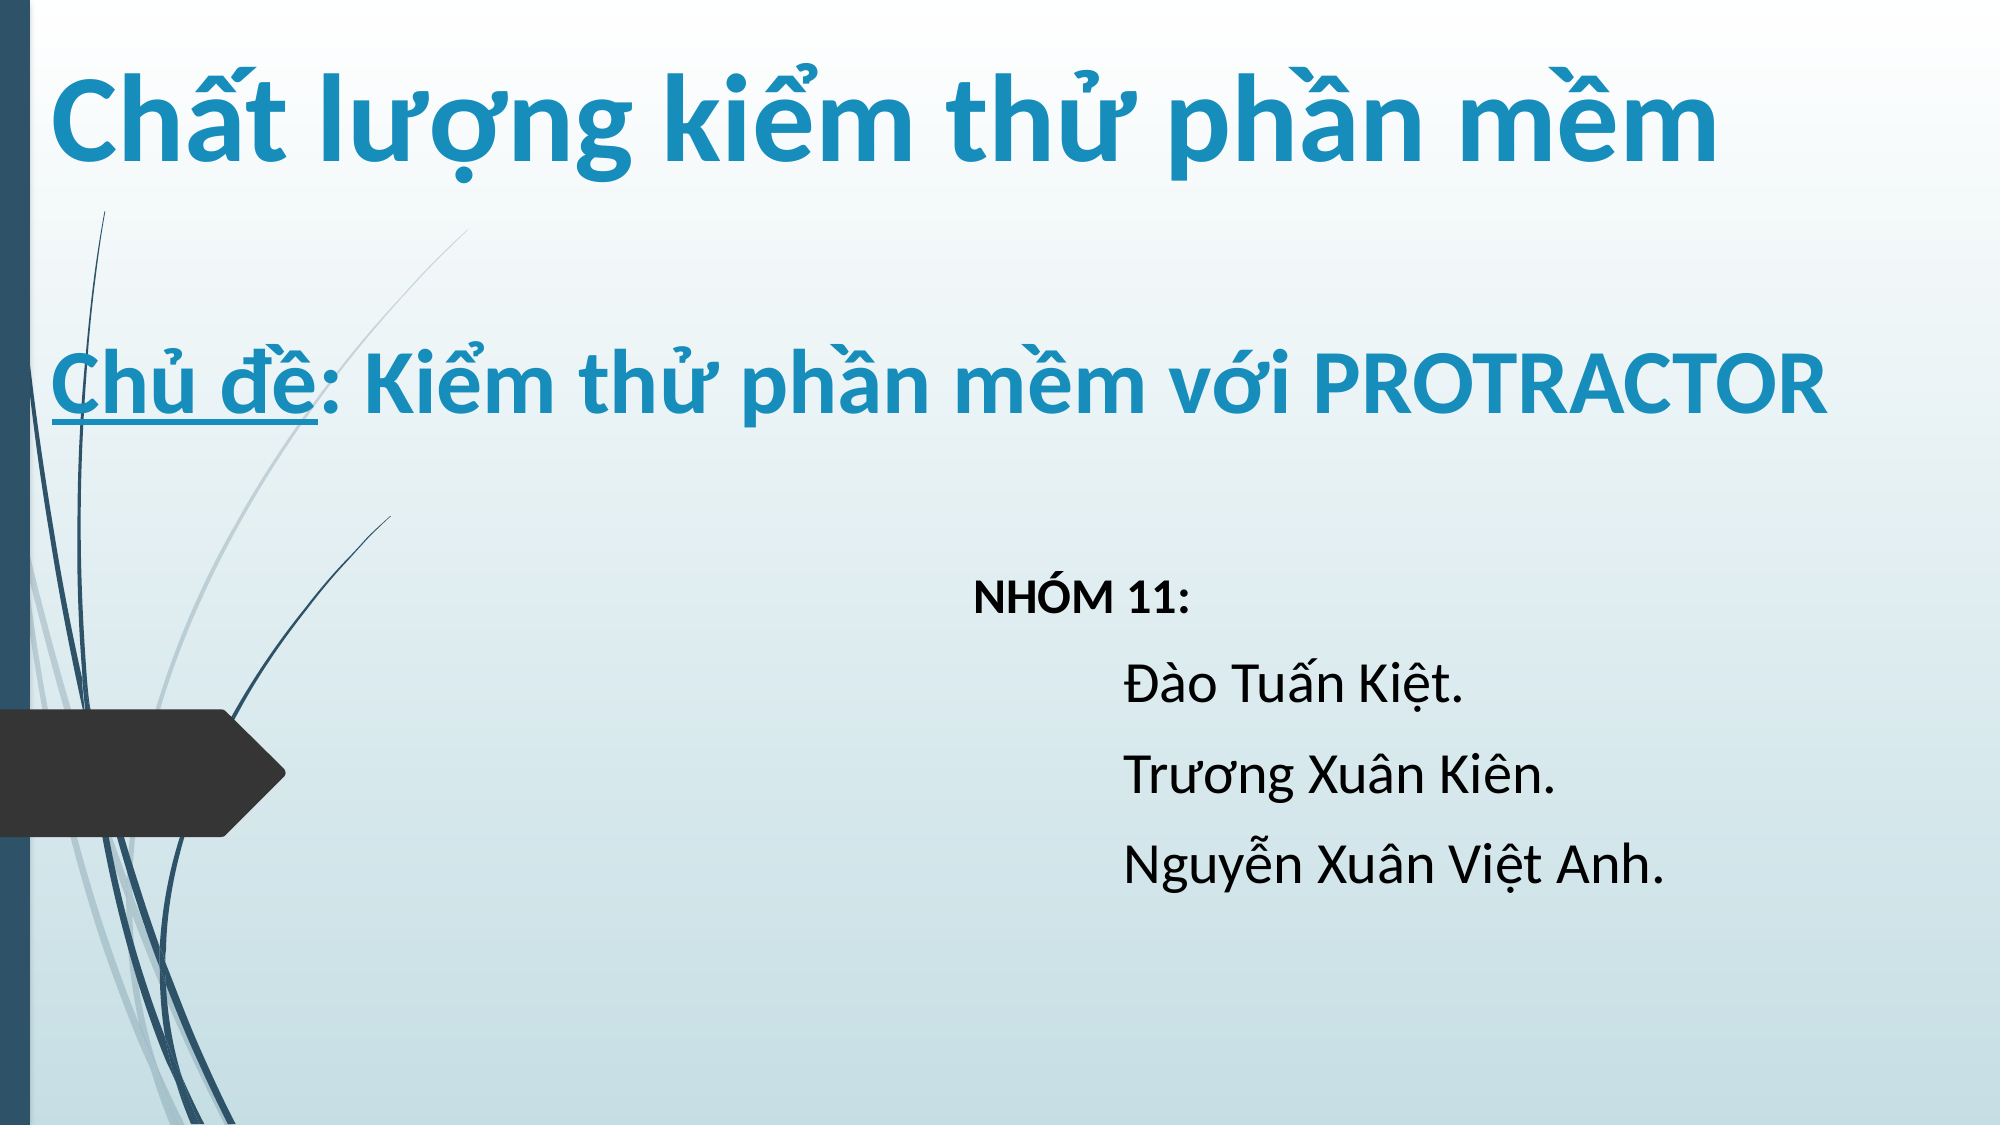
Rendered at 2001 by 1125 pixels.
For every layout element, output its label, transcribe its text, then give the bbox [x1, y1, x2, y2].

title Chất lượng kiểm thử phần mềm Chủ đề: Kiểm thử phần mềm với PROTRACTOR [36, 28, 1977, 784]
subtitle NHÓM 11: Đào Tuấn Kiệt. Trương Xuân Kiên. Nguyễn Xuân Việt Anh. [958, 555, 1888, 969]
